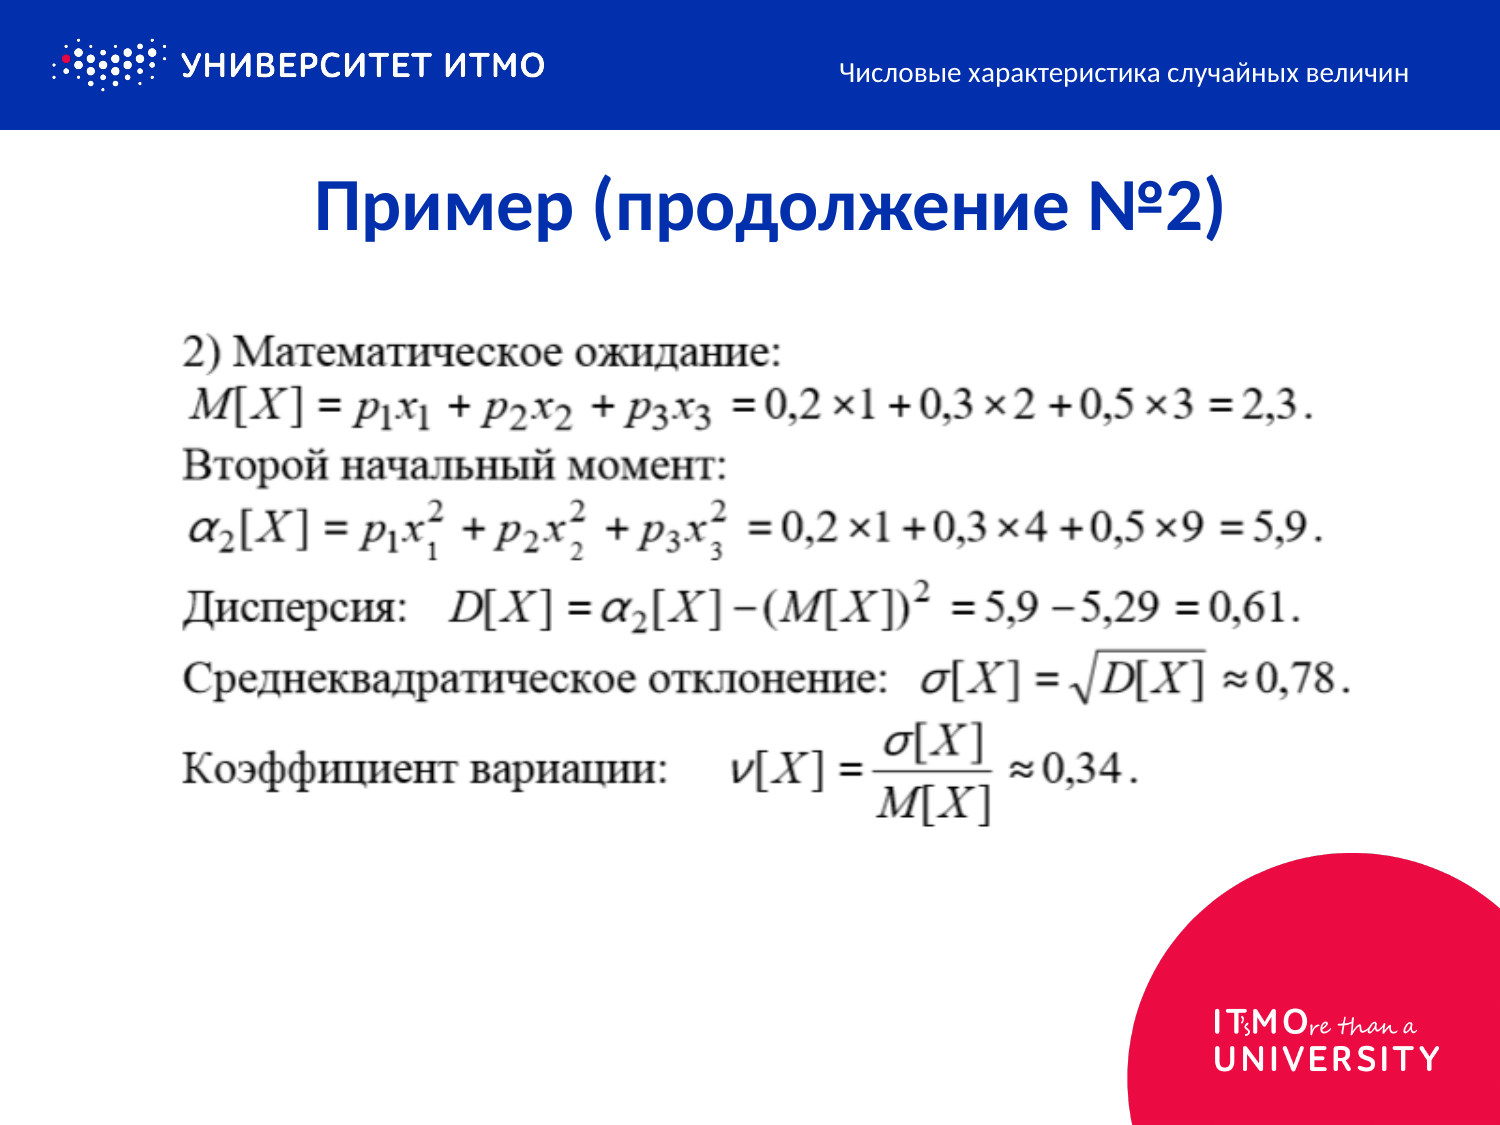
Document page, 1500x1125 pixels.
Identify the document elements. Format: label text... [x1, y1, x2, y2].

picture [0, 0, 596, 130]
title Пример (продолжение №2) [68, 100, 1474, 301]
picture [166, 325, 1500, 1125]
footer Числовые характеристика случайных величин [661, 40, 1425, 101]
